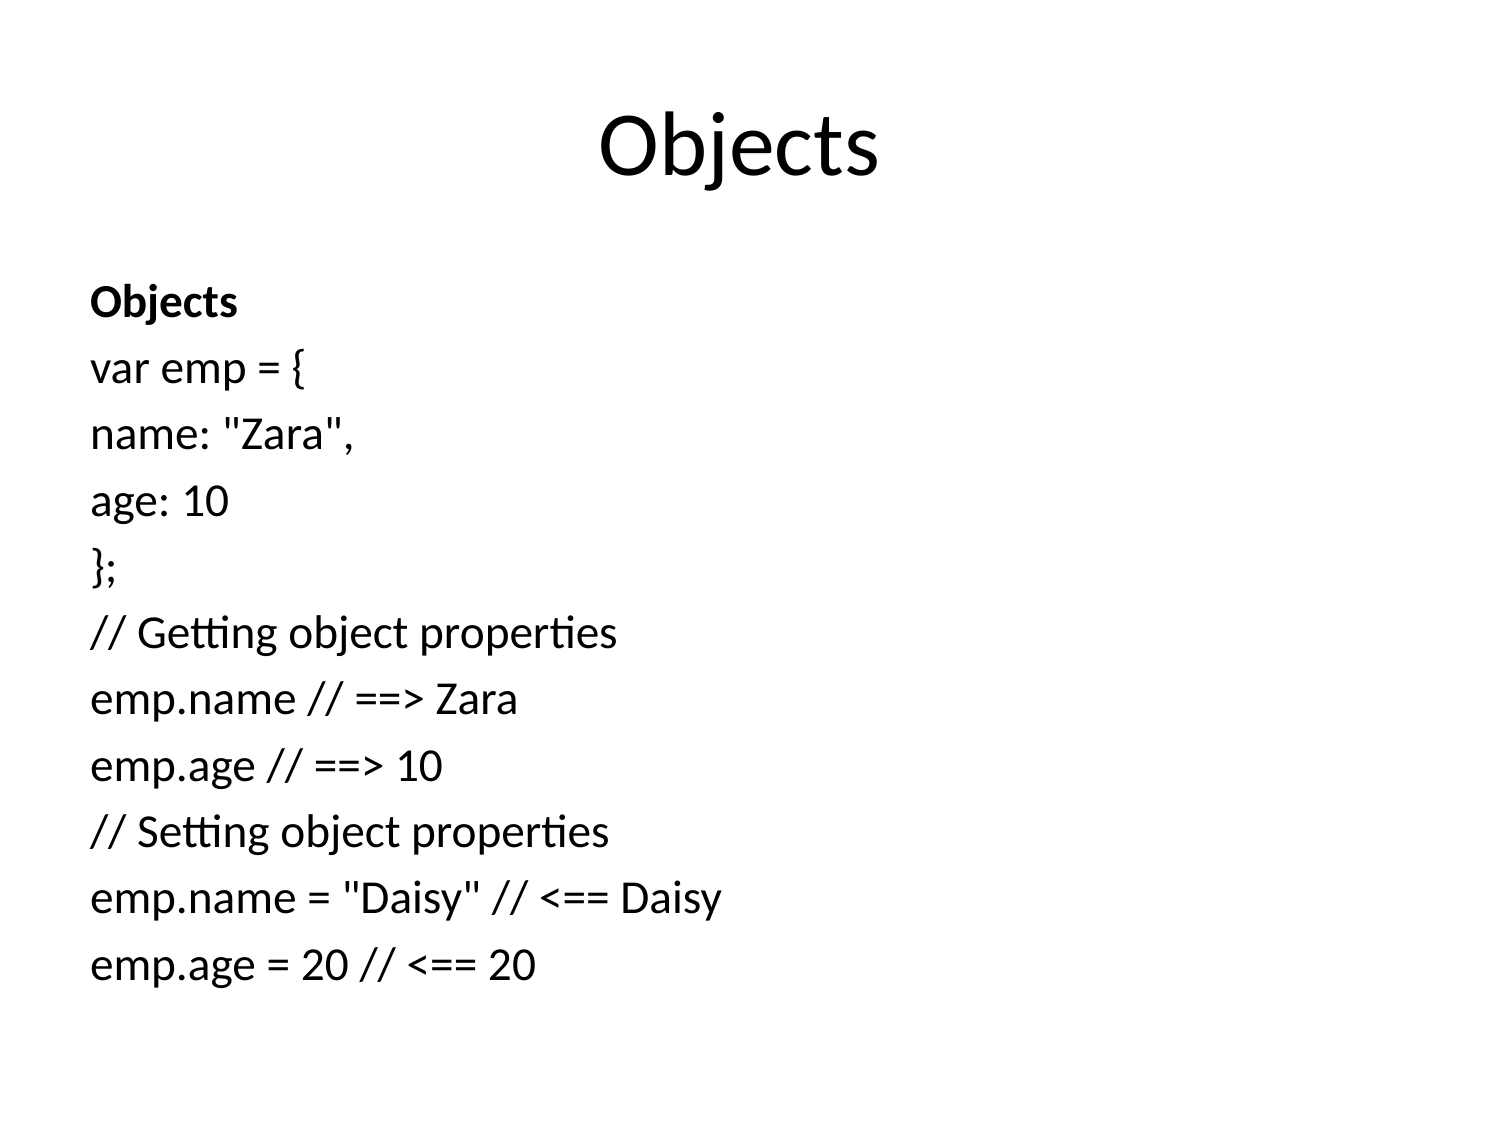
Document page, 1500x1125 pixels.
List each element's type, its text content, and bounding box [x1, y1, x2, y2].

list Objects var emp = { name: "Zara", age: 10 }; // Getting object properties emp.name // ==> Zara emp.age // ==> 10 // Setting object properties emp.name = "Daisy" // <== Daisy emp.age = 20 // <== 20 [75, 262, 1425, 1005]
title Objects [75, 45, 1425, 233]
